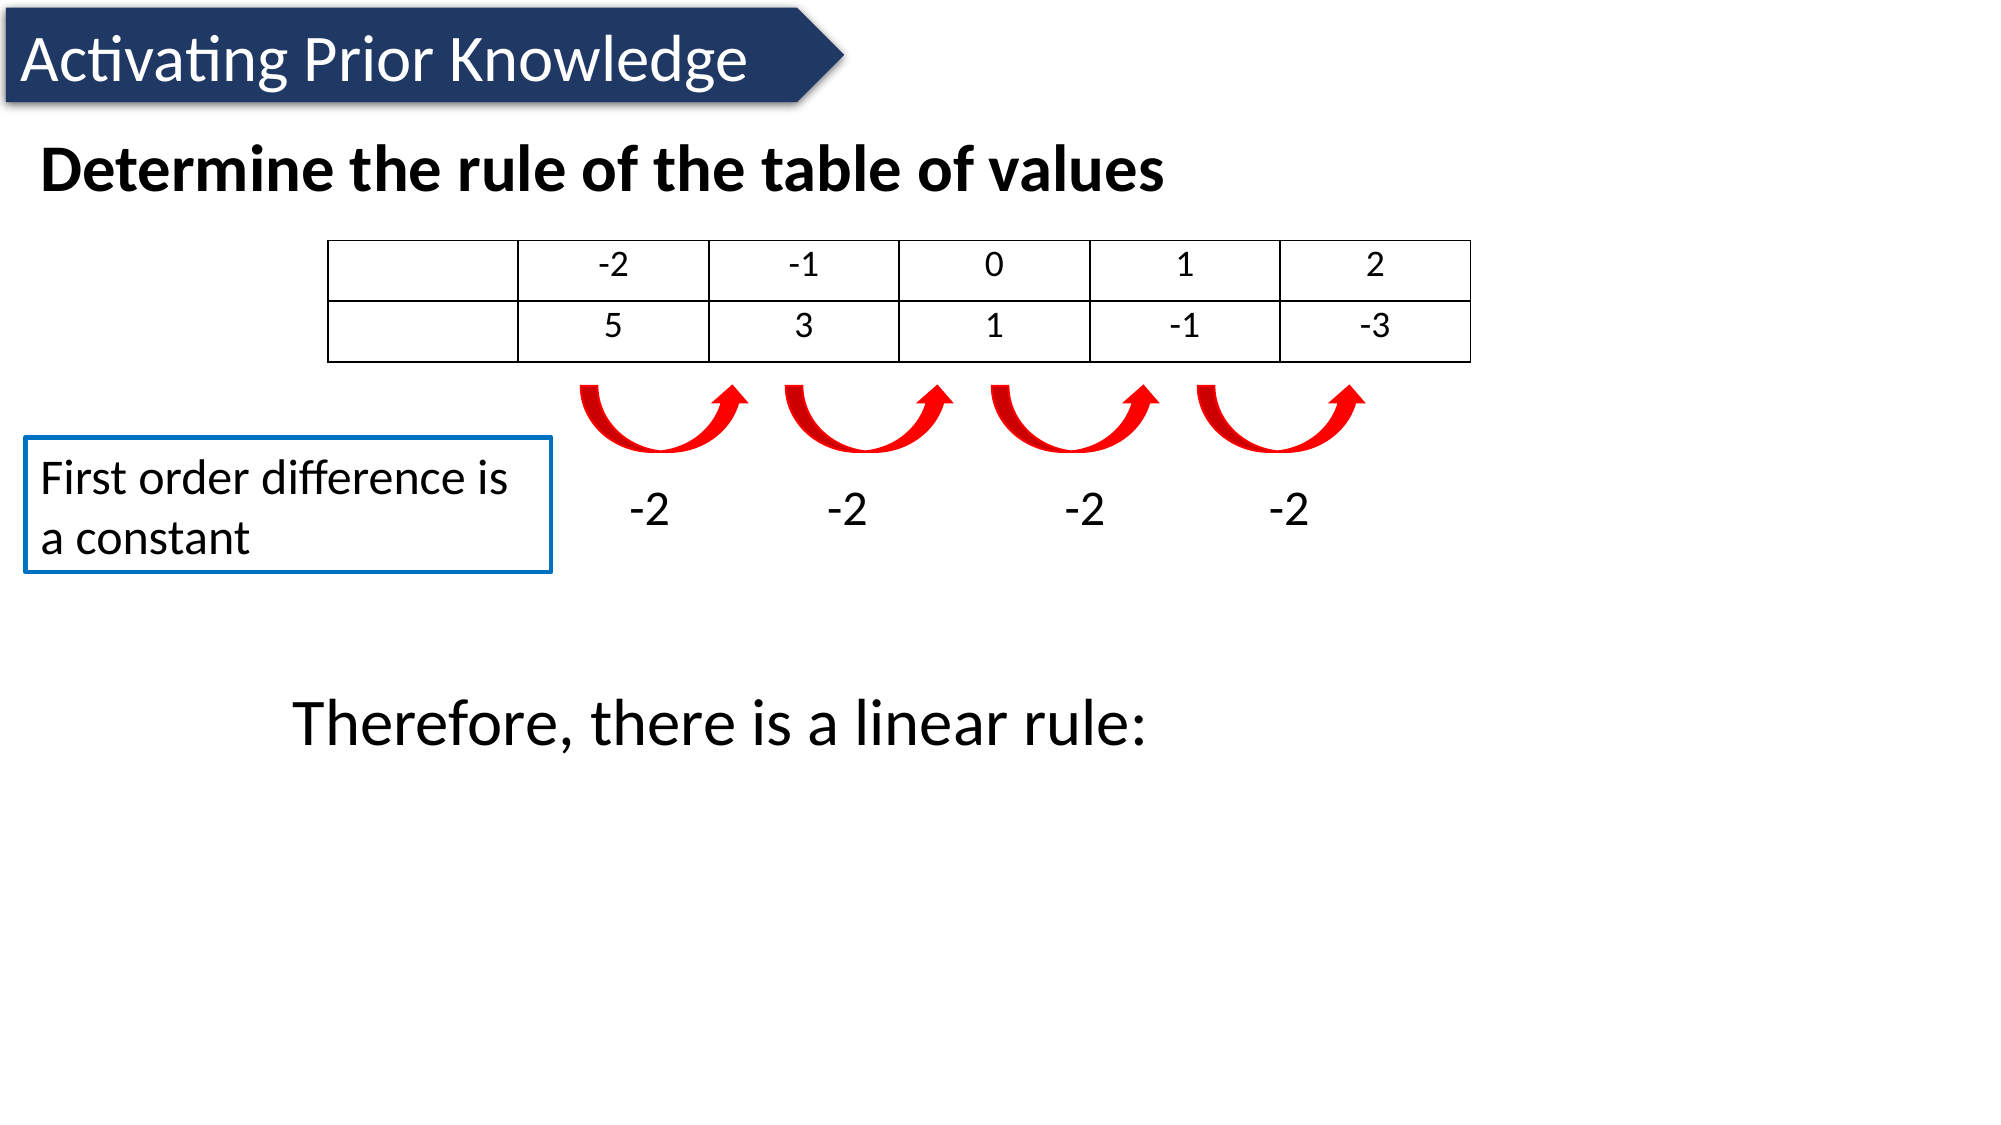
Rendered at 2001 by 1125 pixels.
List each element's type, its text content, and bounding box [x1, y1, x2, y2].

text_box -2 [1235, 467, 1343, 543]
text_box -2 [586, 467, 713, 543]
text_box Determine the rule of the table of values [25, 117, 1357, 213]
text_box -2 [1020, 467, 1149, 543]
text_box First order difference is a constant [25, 437, 551, 572]
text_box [580, 385, 1366, 452]
text_box Activating Prior Knowledge [5, 7, 845, 103]
text_box -2 [784, 468, 911, 544]
